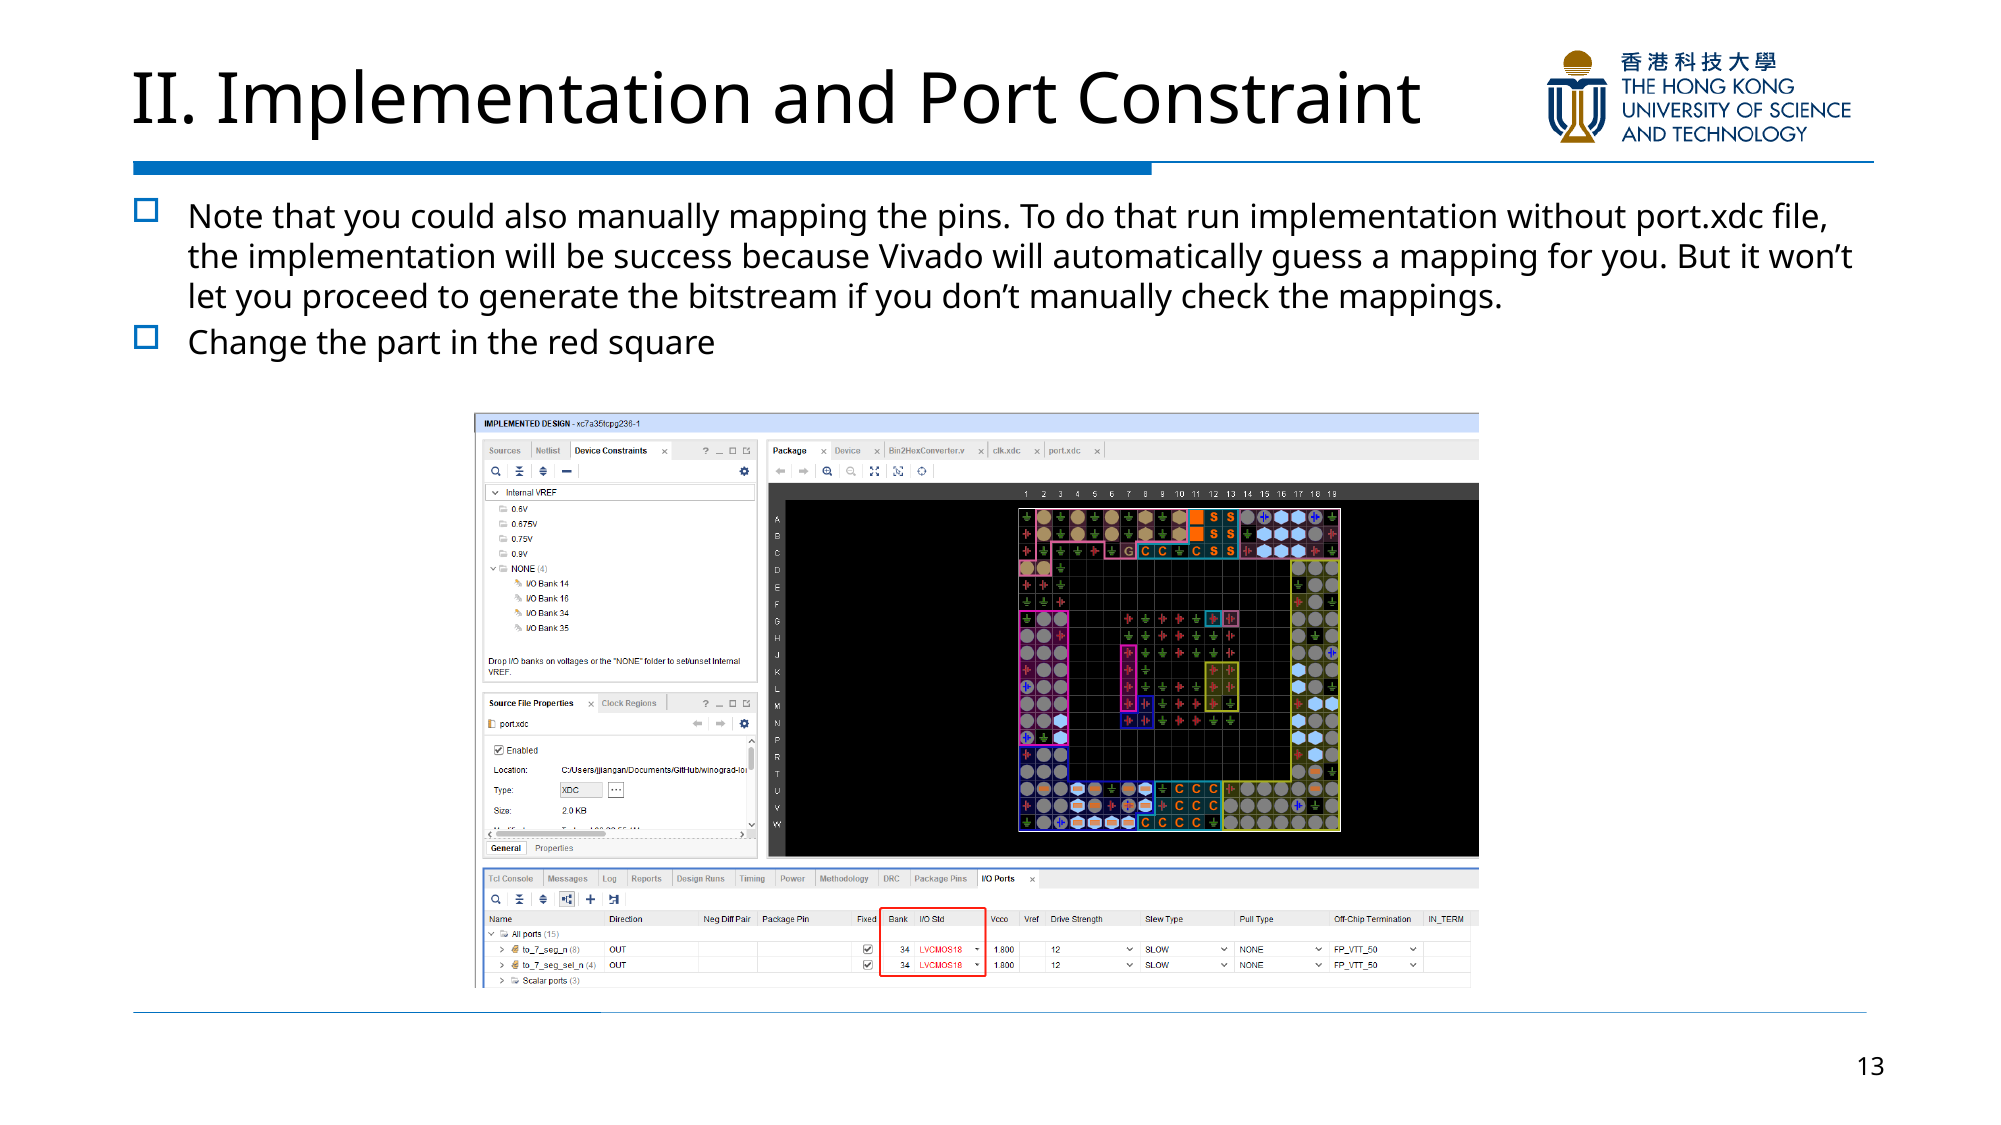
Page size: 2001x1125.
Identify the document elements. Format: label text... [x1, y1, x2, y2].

picture [474, 412, 1479, 988]
list Note that you could also manually mapping the pins. To do that run implementation without port.xdc file, the implementation will be success because Vivado will automatically guess a mapping for you. But it won’t let you proceed to generate the bitstream if you don’t manually check the mappings. Change the part in the red square [116, 187, 1884, 988]
slide_number 13 [1433, 1042, 1901, 1103]
title II. Implementation and Port Constraint [116, 45, 1900, 150]
